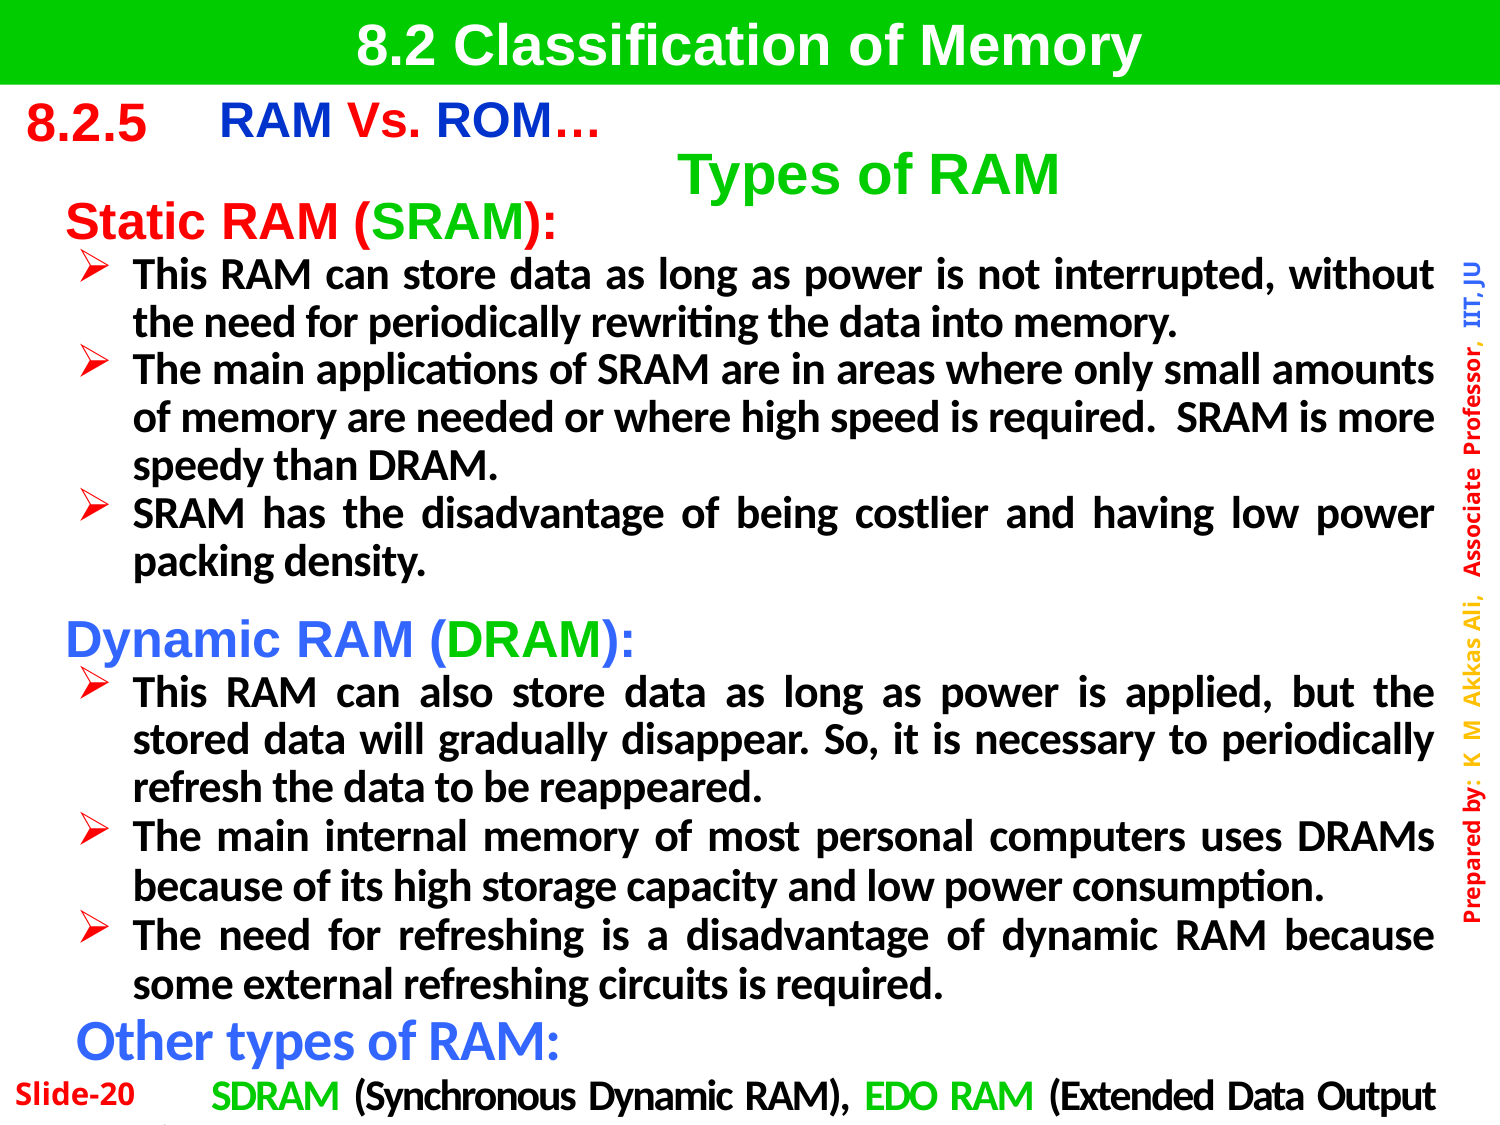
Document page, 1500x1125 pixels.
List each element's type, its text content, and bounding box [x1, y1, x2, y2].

text_box [1349, 1050, 1381, 1111]
text_box 8.2 Classification of Memory [0, 0, 1500, 85]
text_box Static RAM (SRAM): This RAM can store data as long as power is not interrupted, without the need for periodically rewriting the data into memory. The main applications of SRAM are in areas where only small amounts of memory are needed or where high speed is required. SRAM is more speedy than DRAM. SRAM has the disadvantage of being costlier and having low power packing density. Dynamic RAM (DRAM): This RAM can also store data as long as power is applied, but the stored data will gradually disappear. So, it is necessary to periodically refresh the data to be reappeared. The main internal memory of most personal computers uses DRAMs because of its high storage capacity and low power consumption. The need for refreshing is a disadvantage of dynamic RAM because some external refreshing circuits is required. Other types of RAM: SDRAM (Synchronous Dynamic RAM), EDO RAM (Extended Data Output RAM) [50, 187, 1450, 1048]
text_box Types of RAM [662, 137, 1100, 187]
table_header 8.2.5 [15, 93, 208, 158]
slide_number Slide-20 [0, 1050, 213, 1125]
table_header RAM Vs. ROM… [208, 93, 1400, 158]
